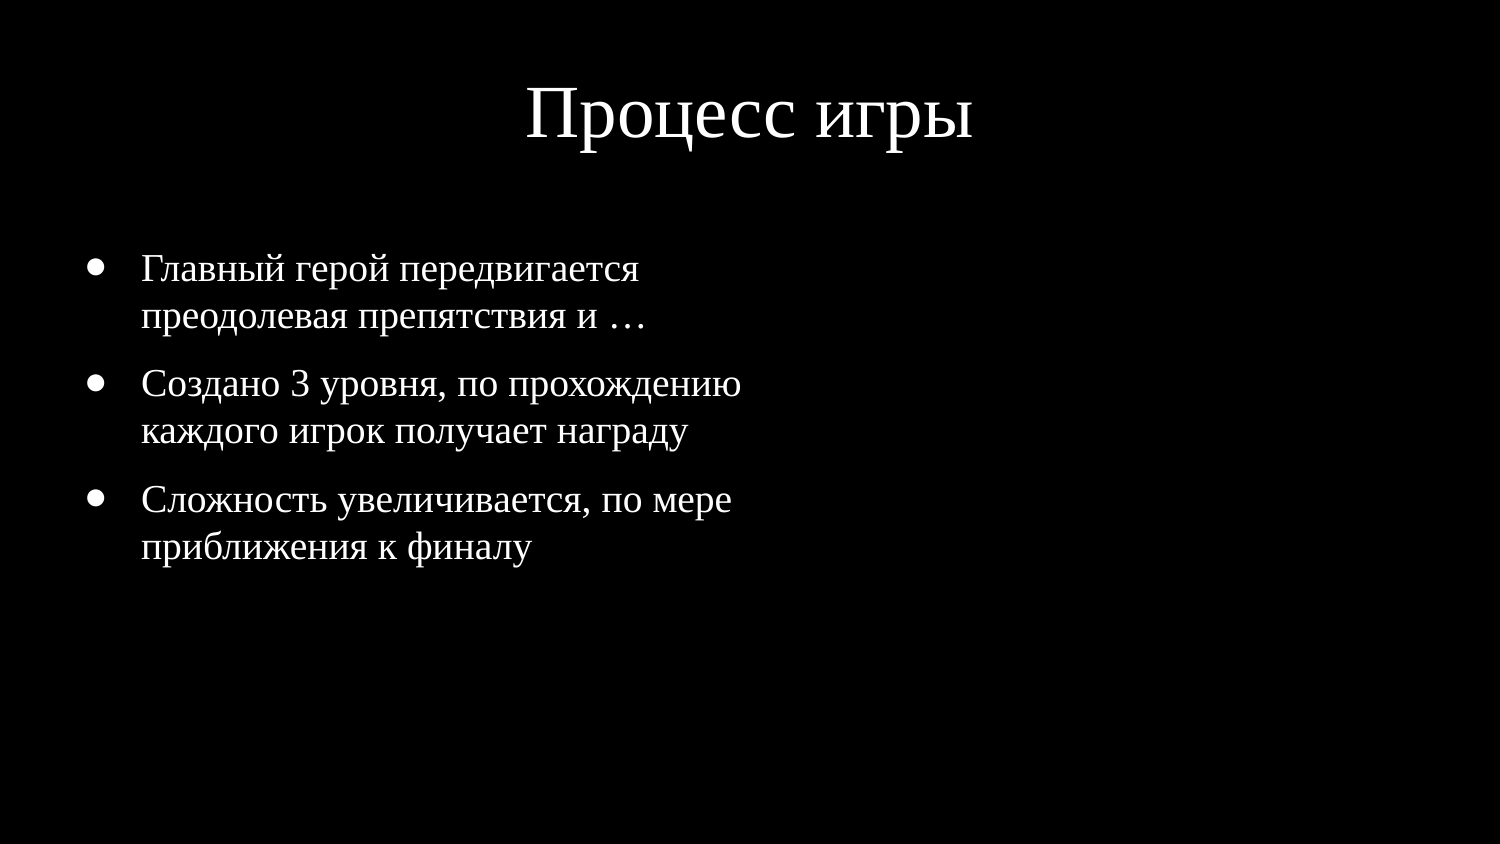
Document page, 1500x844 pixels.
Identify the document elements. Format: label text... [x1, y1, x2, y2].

title Процесс игры [51, 48, 1449, 179]
list Главный герой передвигается преодолевая препятствия и … Создано 3 уровня, по прохождению каждого игрок получает награду Сложность увеличивается, по мере приближения к финалу [51, 226, 836, 787]
